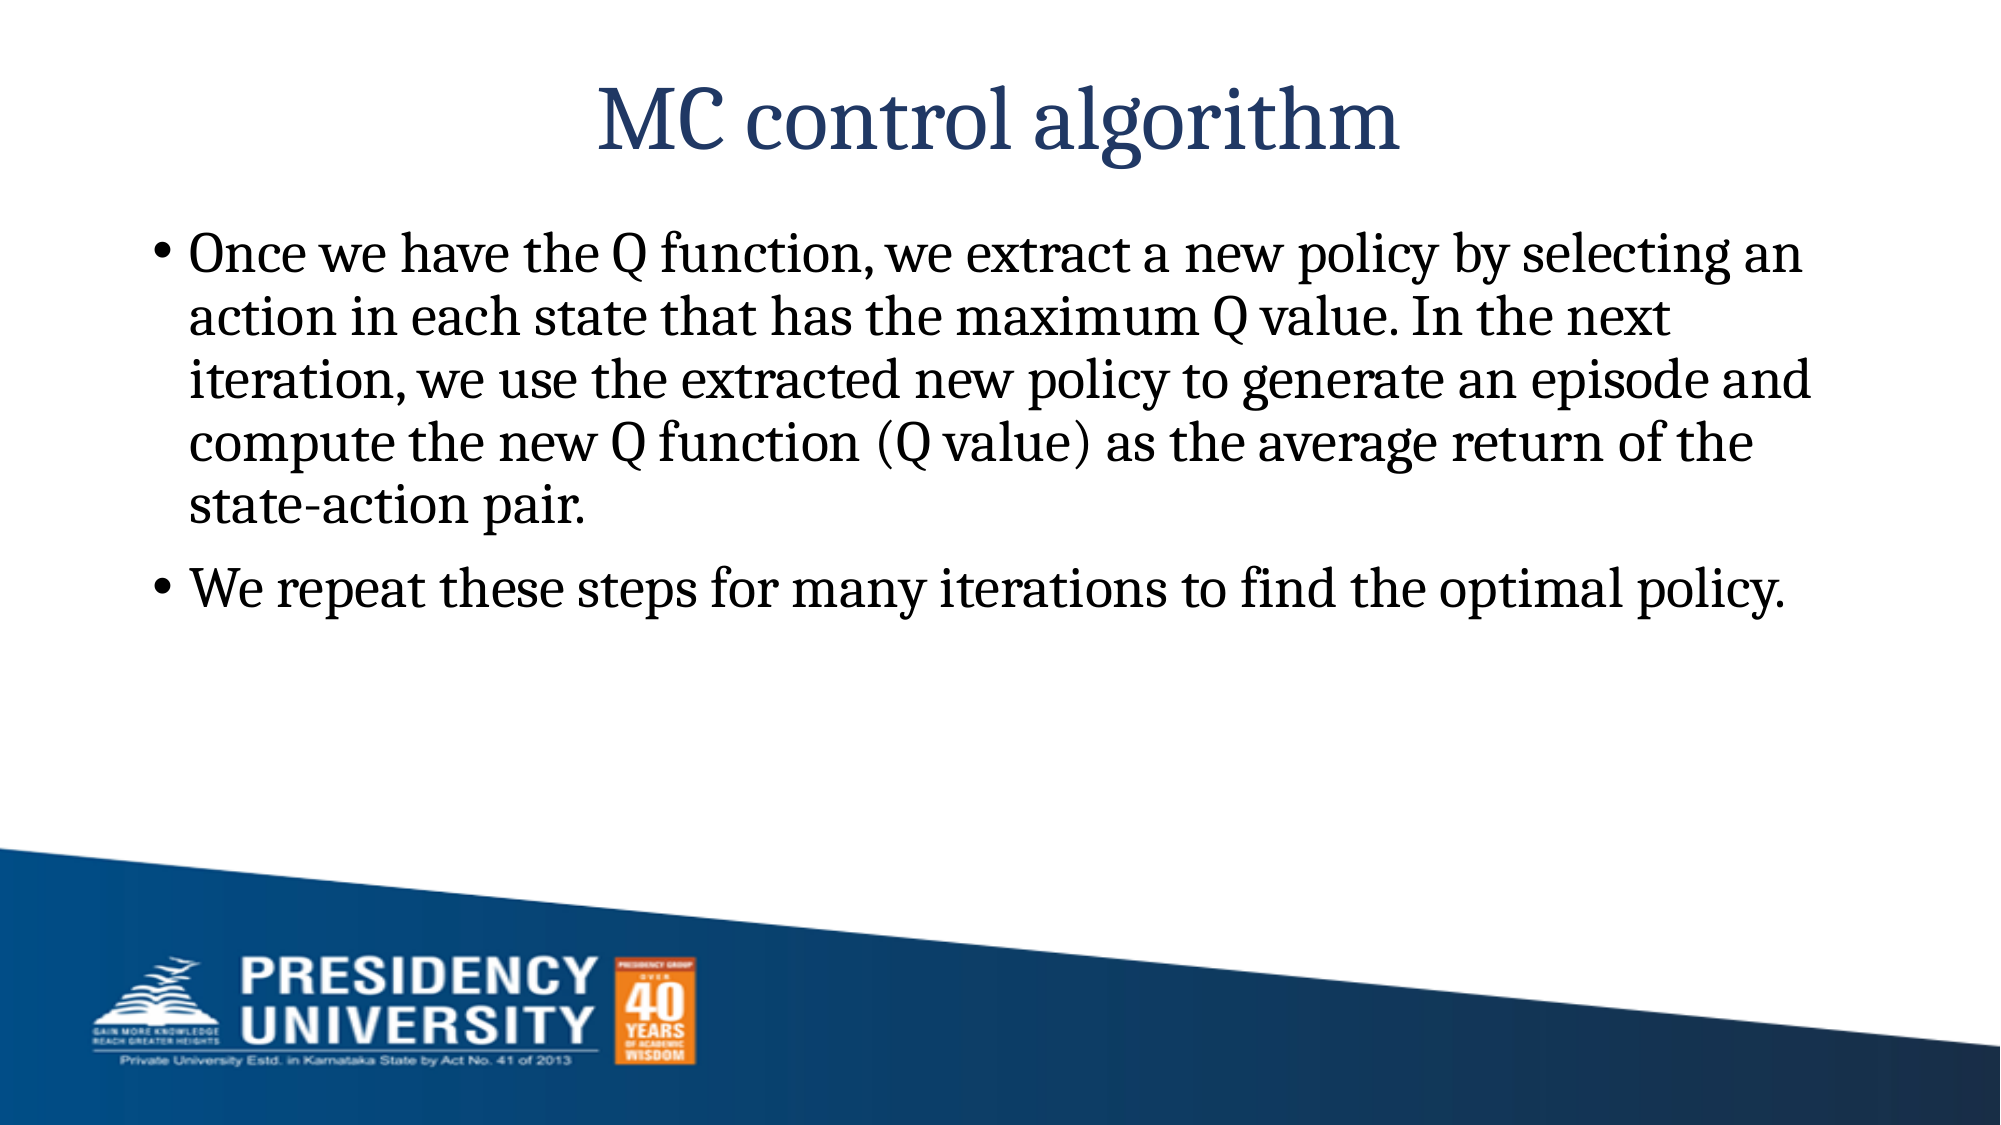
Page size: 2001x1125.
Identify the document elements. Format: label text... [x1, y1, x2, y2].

list Once we have the Q function, we extract a new policy by selecting an action in each state that has the maximum Q value. In the next iteration, we use the extracted new policy to generate an episode and compute the new Q function (Q value) as the average return of the state-action pair. We repeat these steps for many iterations to find the optimal policy. [137, 214, 1863, 851]
picture [0, 845, 2000, 1125]
title MC control algorithm [137, 51, 1863, 189]
